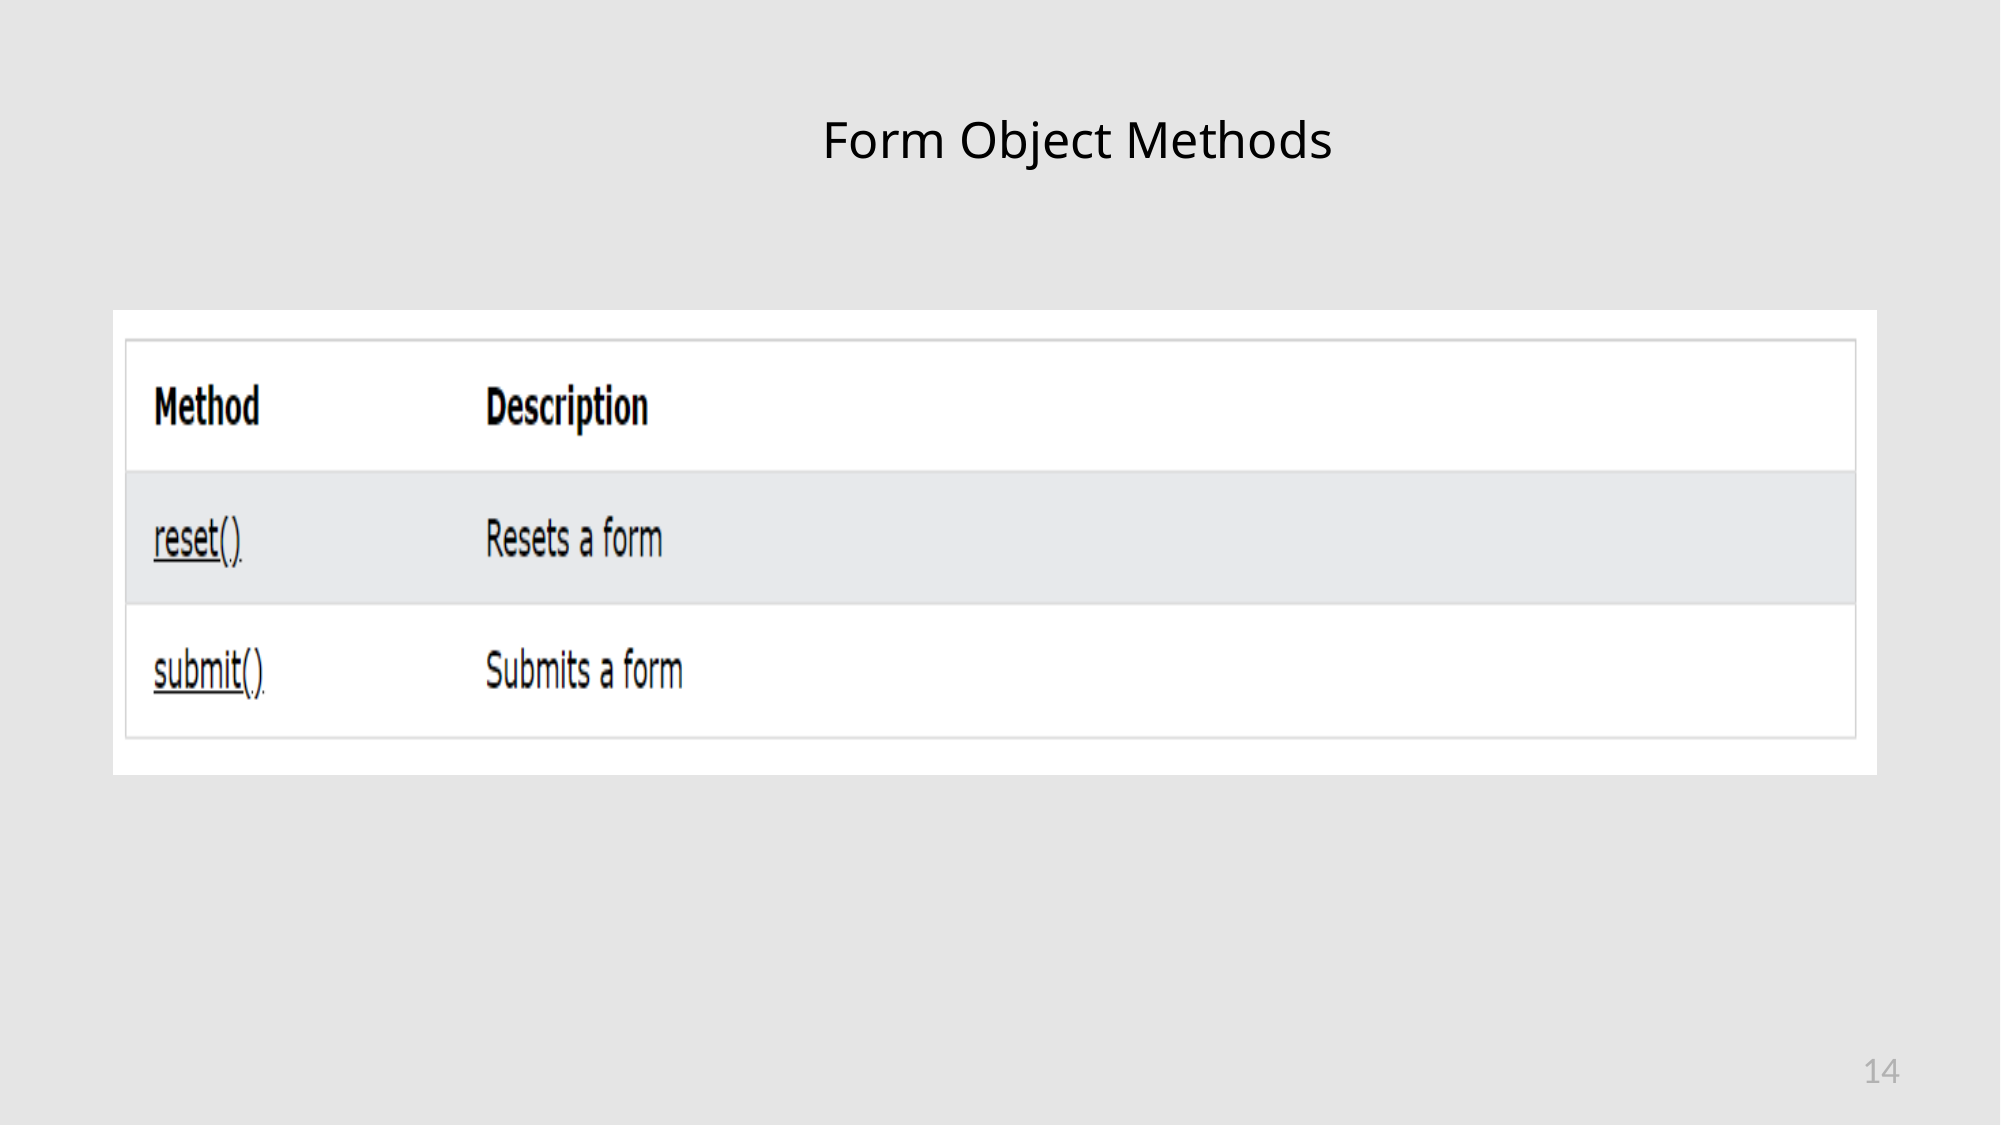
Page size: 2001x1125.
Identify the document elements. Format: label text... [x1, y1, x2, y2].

slide_number 14 [1440, 1046, 1900, 1103]
title Form Object Methods [715, 108, 1440, 170]
picture [113, 310, 1877, 776]
